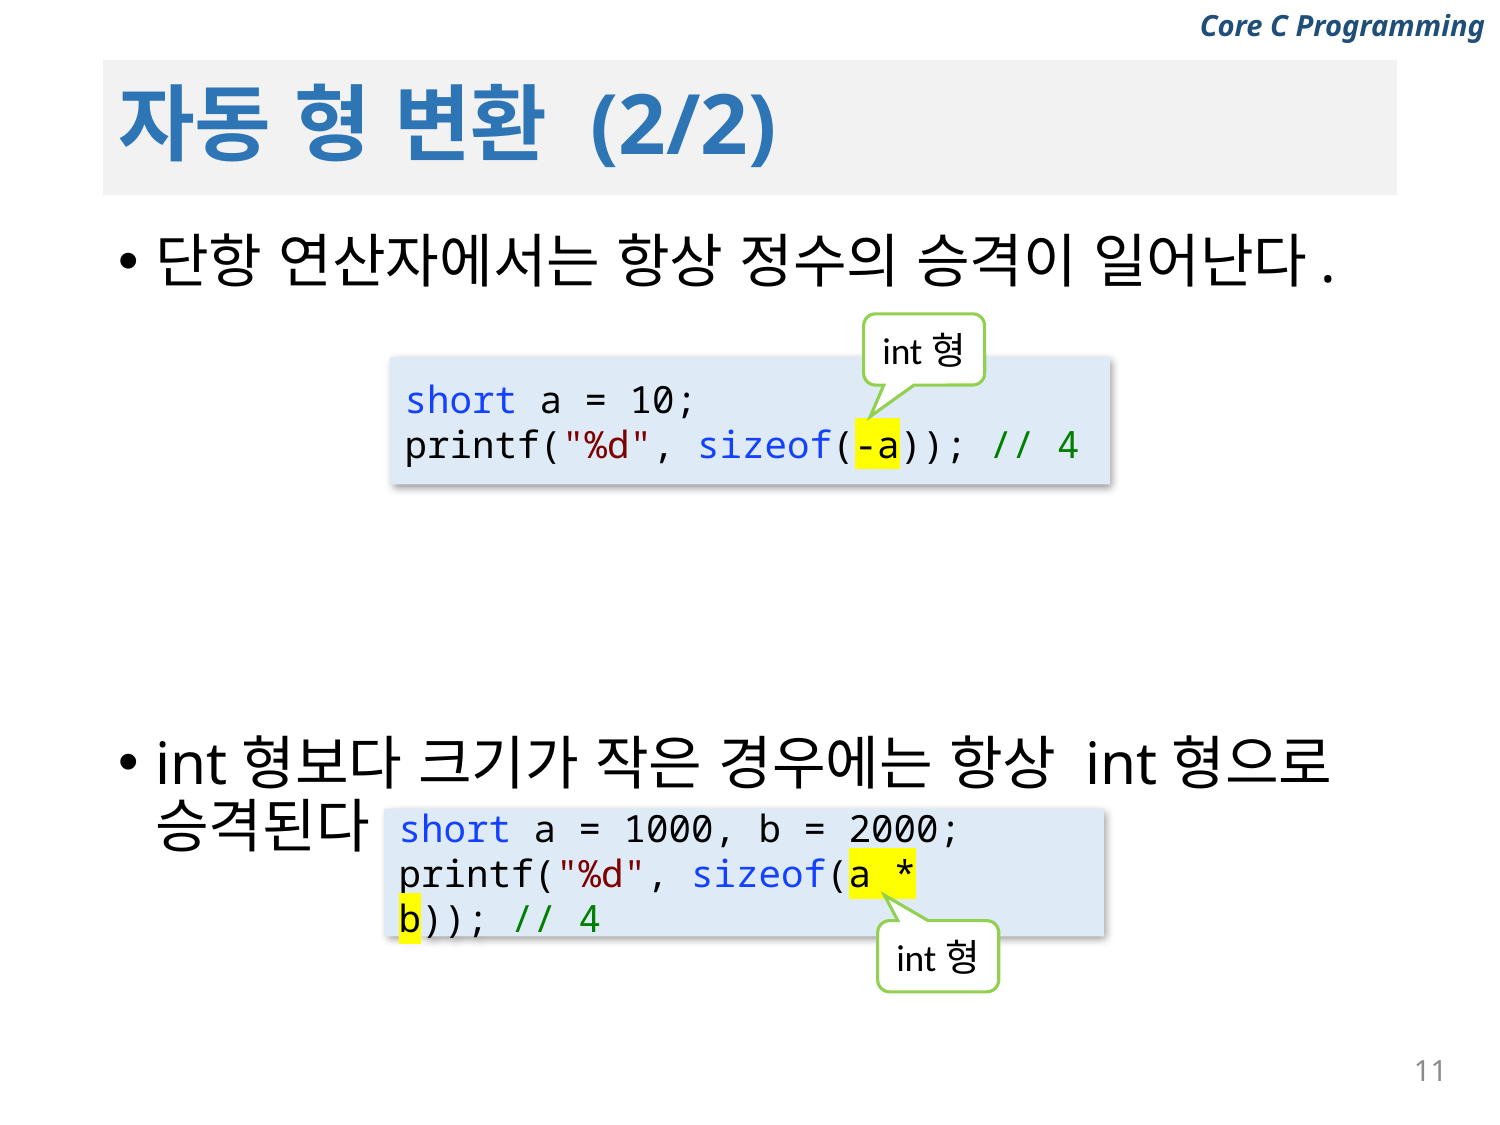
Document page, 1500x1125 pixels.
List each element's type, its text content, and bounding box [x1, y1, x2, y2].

text_box short a = 1000, b = 2000; printf("%d", sizeof(a * b)); // 4 [383, 807, 1105, 937]
title 자동 형 변환 (2/2) [103, 59, 1397, 196]
text_box int형 [862, 312, 986, 420]
slide_number 11 [1125, 1042, 1463, 1103]
text_box int형 [876, 892, 1000, 993]
text_box short a = 10; printf("%d", sizeof(-a)); // 4 [389, 356, 1111, 486]
list 단항 연산자에서는 항상 정수의 승격이 일어난다. int형보다 크기가 작은 경우에는 항상 int형으로 승격된다. [103, 224, 1397, 1014]
